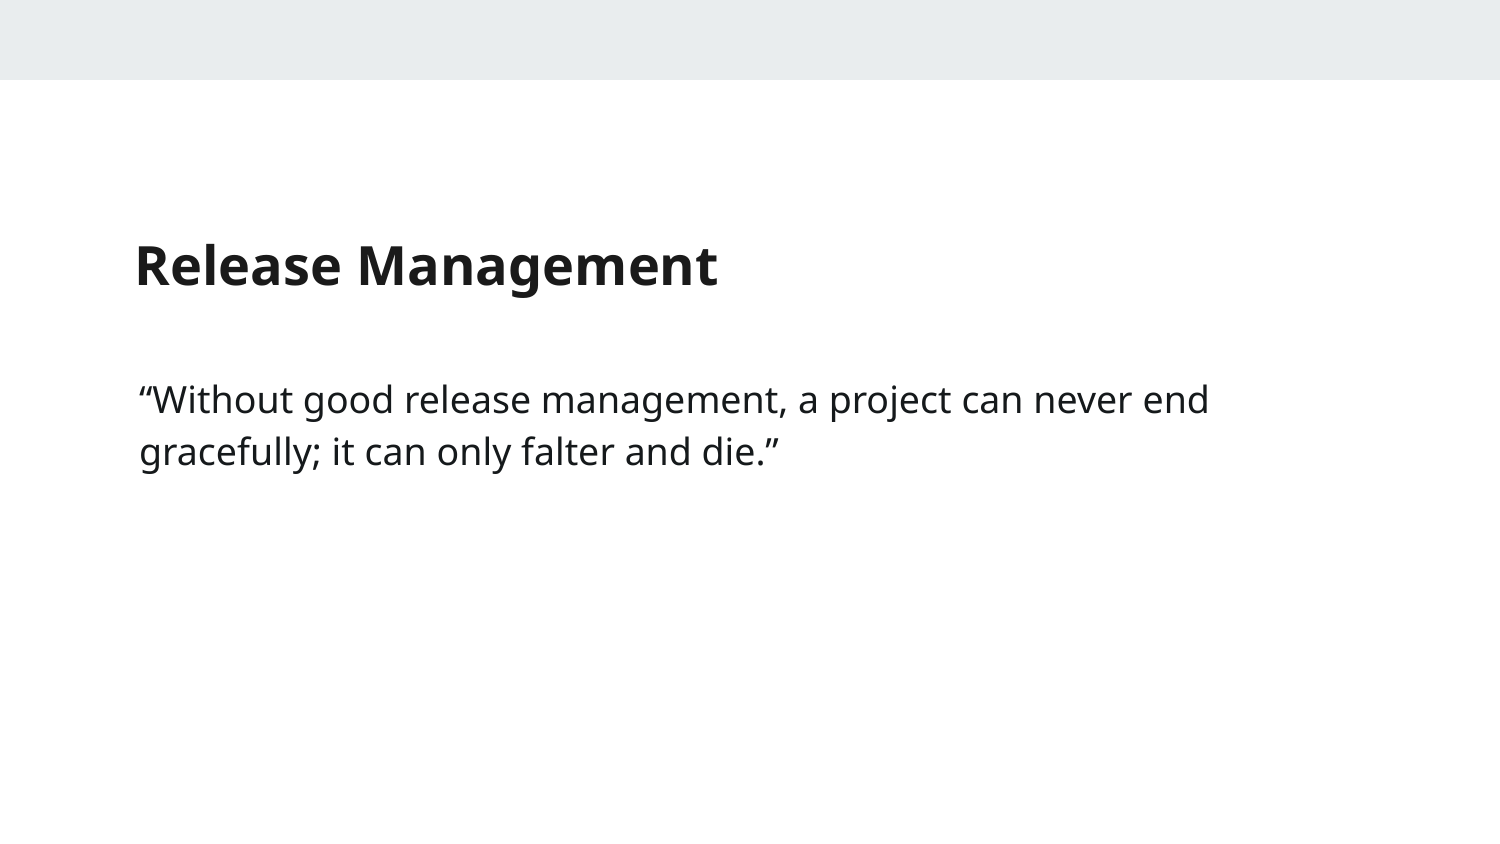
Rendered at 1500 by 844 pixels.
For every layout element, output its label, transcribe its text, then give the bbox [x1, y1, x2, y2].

title Release Management [119, 216, 1381, 305]
list “Without good release management, a project can never end gracefully; it can only falter and die.” [100, 354, 1351, 726]
